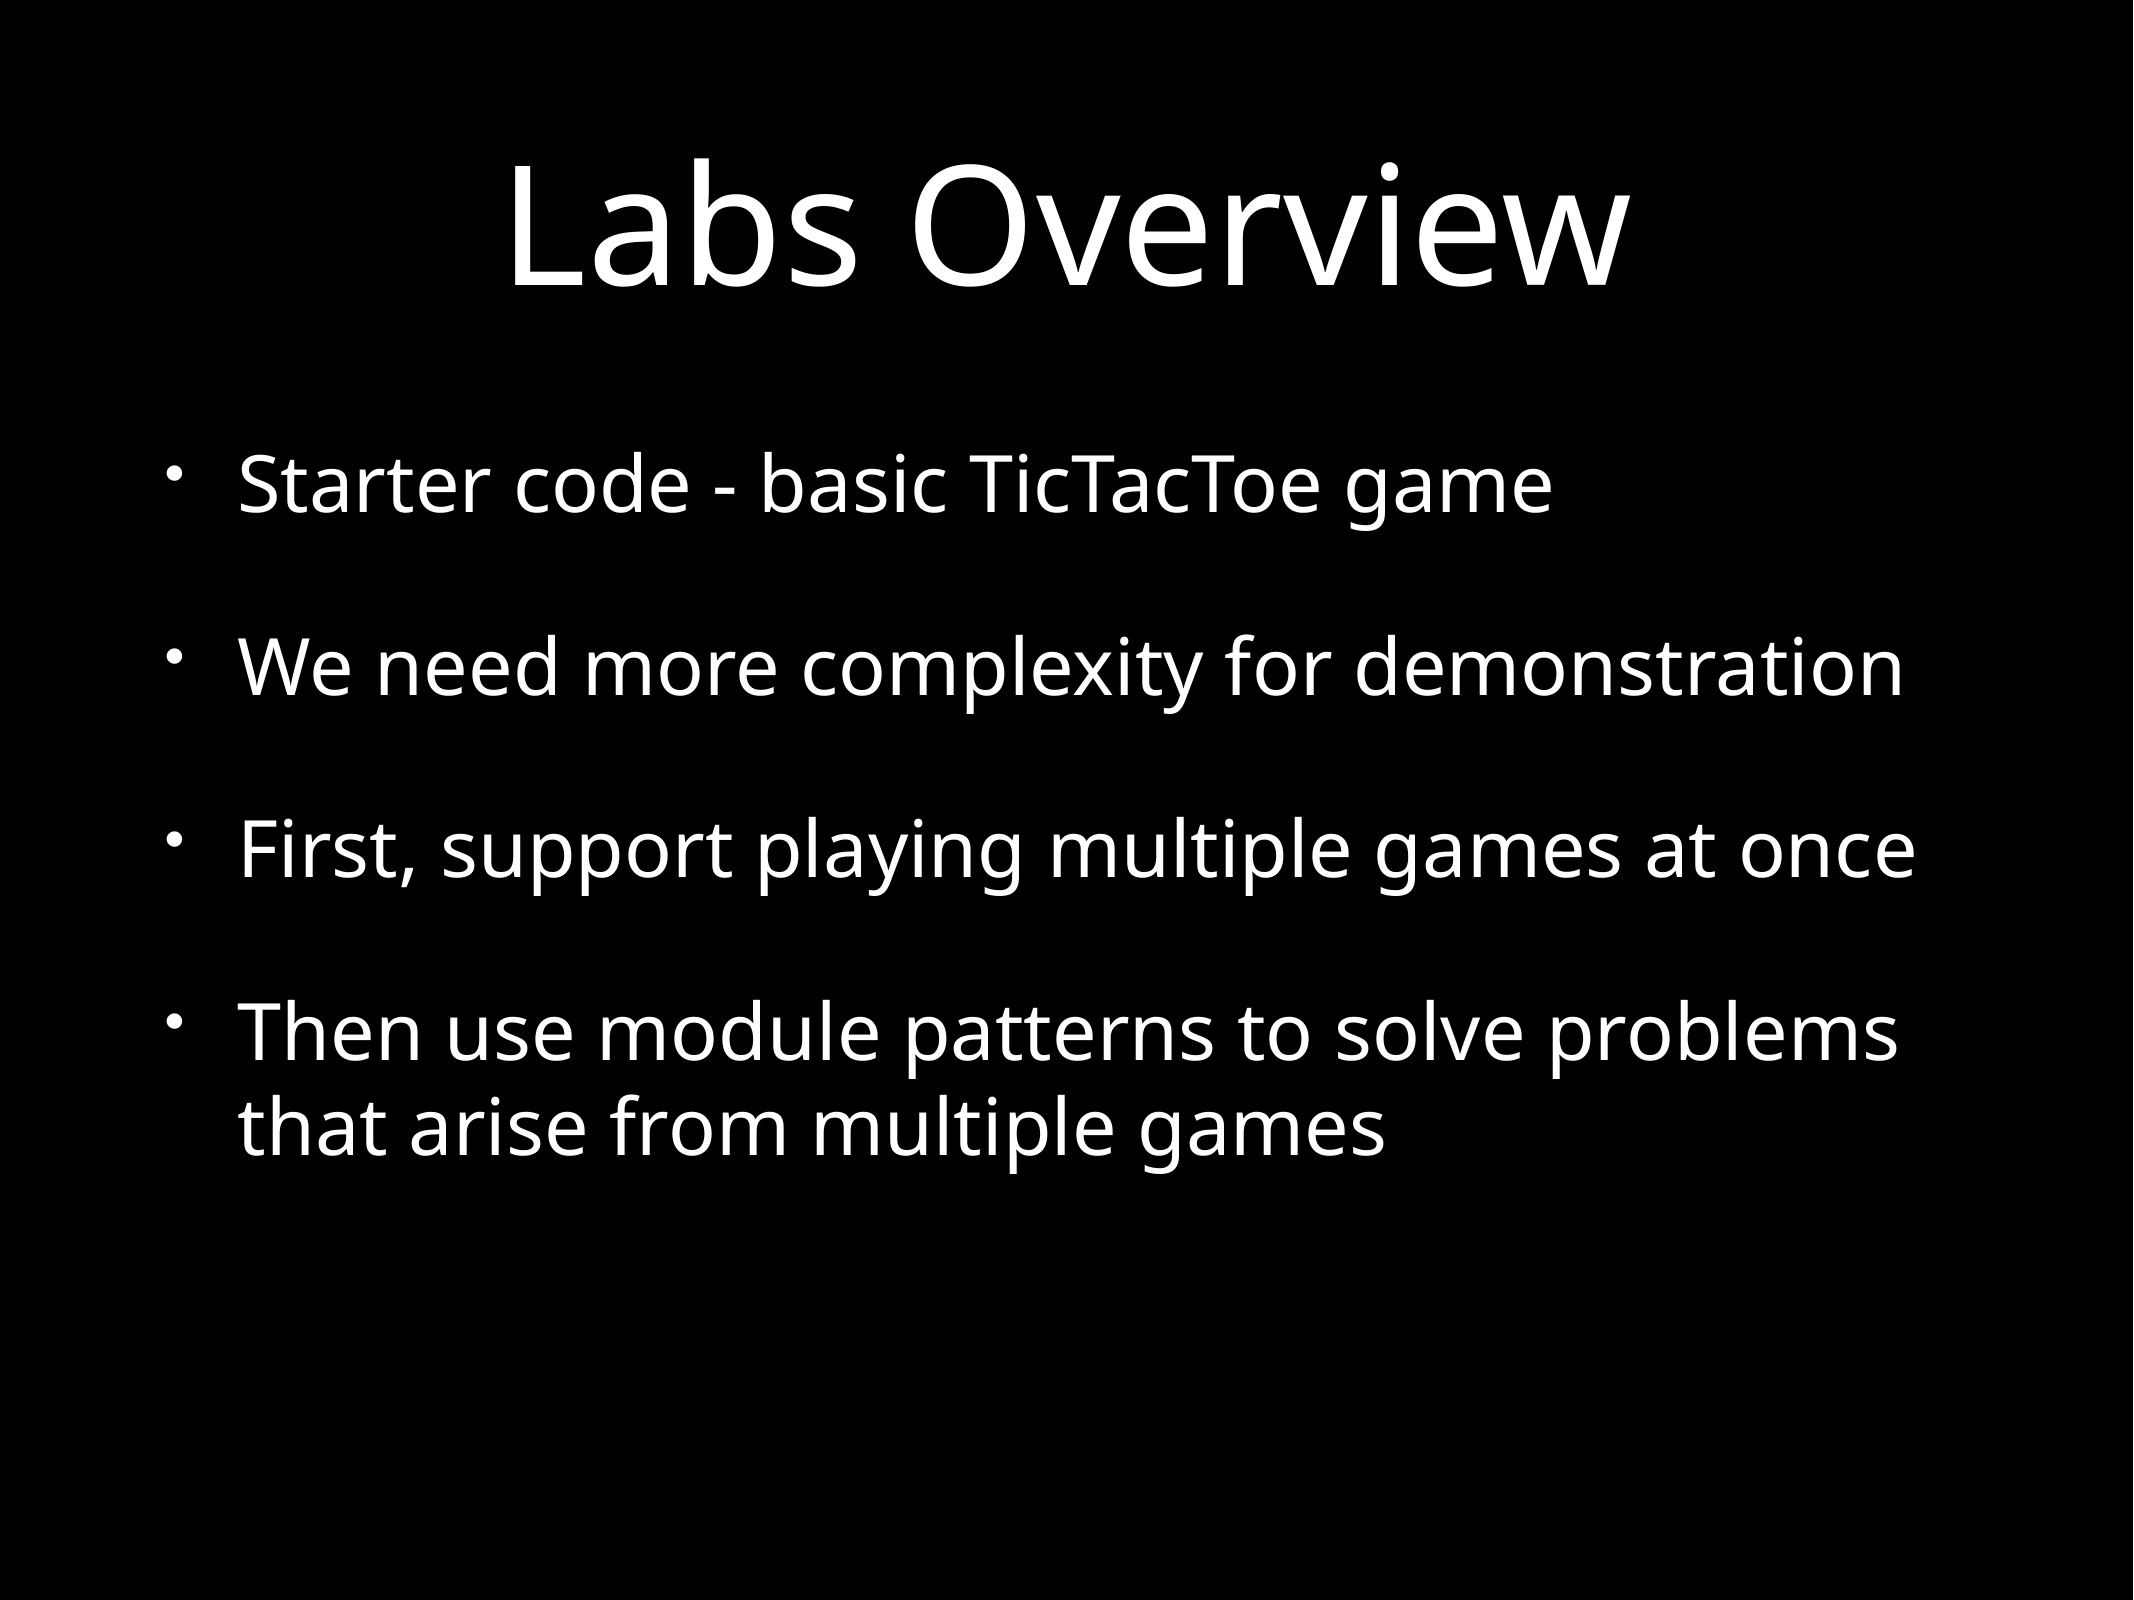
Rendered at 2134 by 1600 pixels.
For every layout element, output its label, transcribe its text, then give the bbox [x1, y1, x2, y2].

list Starter code - basic TicTacToe game We need more complexity for demonstration First, support playing multiple games at once Then use module patterns to solve problems that arise from multiple games [155, 424, 1978, 1457]
title Labs Overview [155, 41, 1978, 397]
